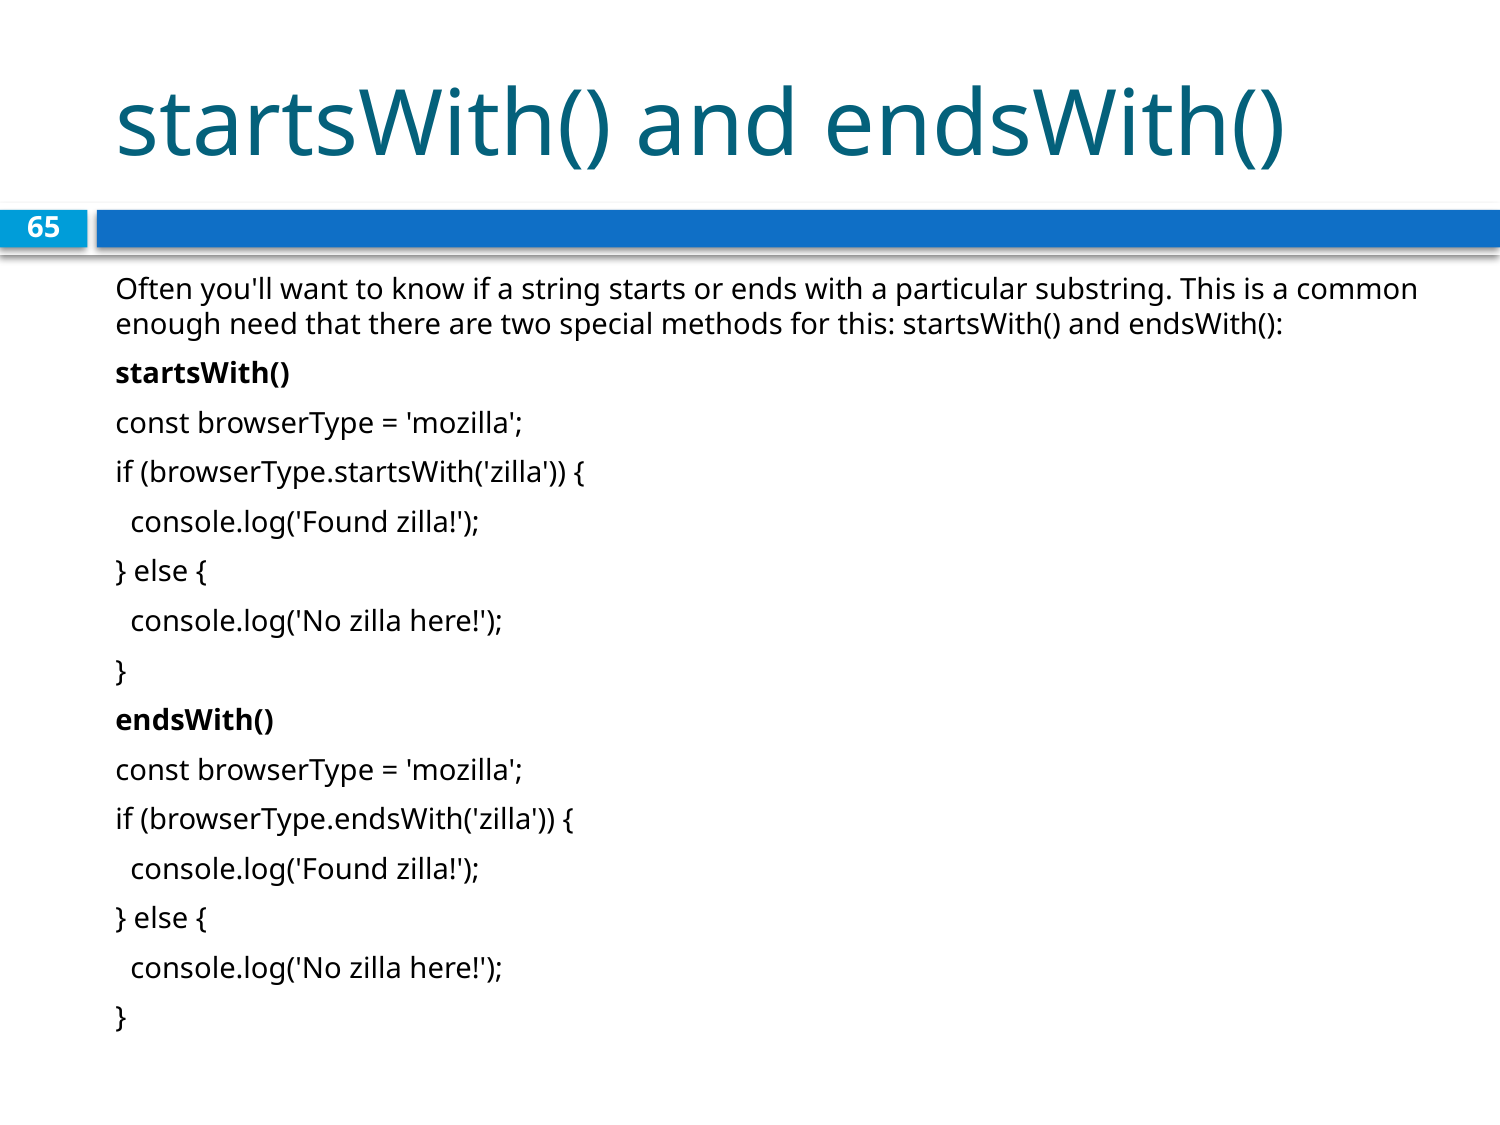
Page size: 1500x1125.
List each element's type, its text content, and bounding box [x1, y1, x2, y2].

list Often you'll want to know if a string starts or ends with a particular substring. This is a common enough need that there are two special methods for this: startsWith() and endsWith(): startsWith() const browserType = 'mozilla'; if (browserType.startsWith('zilla')) { console.log('Found zilla!'); } else { console.log('No zilla here!'); } endsWith() const browserType = 'mozilla'; if (browserType.endsWith('zilla')) { console.log('Found zilla!'); } else { console.log('No zilla here!'); } [100, 262, 1439, 1001]
title startsWith() and endsWith() [100, 37, 1439, 201]
slide_number 65 [0, 208, 88, 249]
